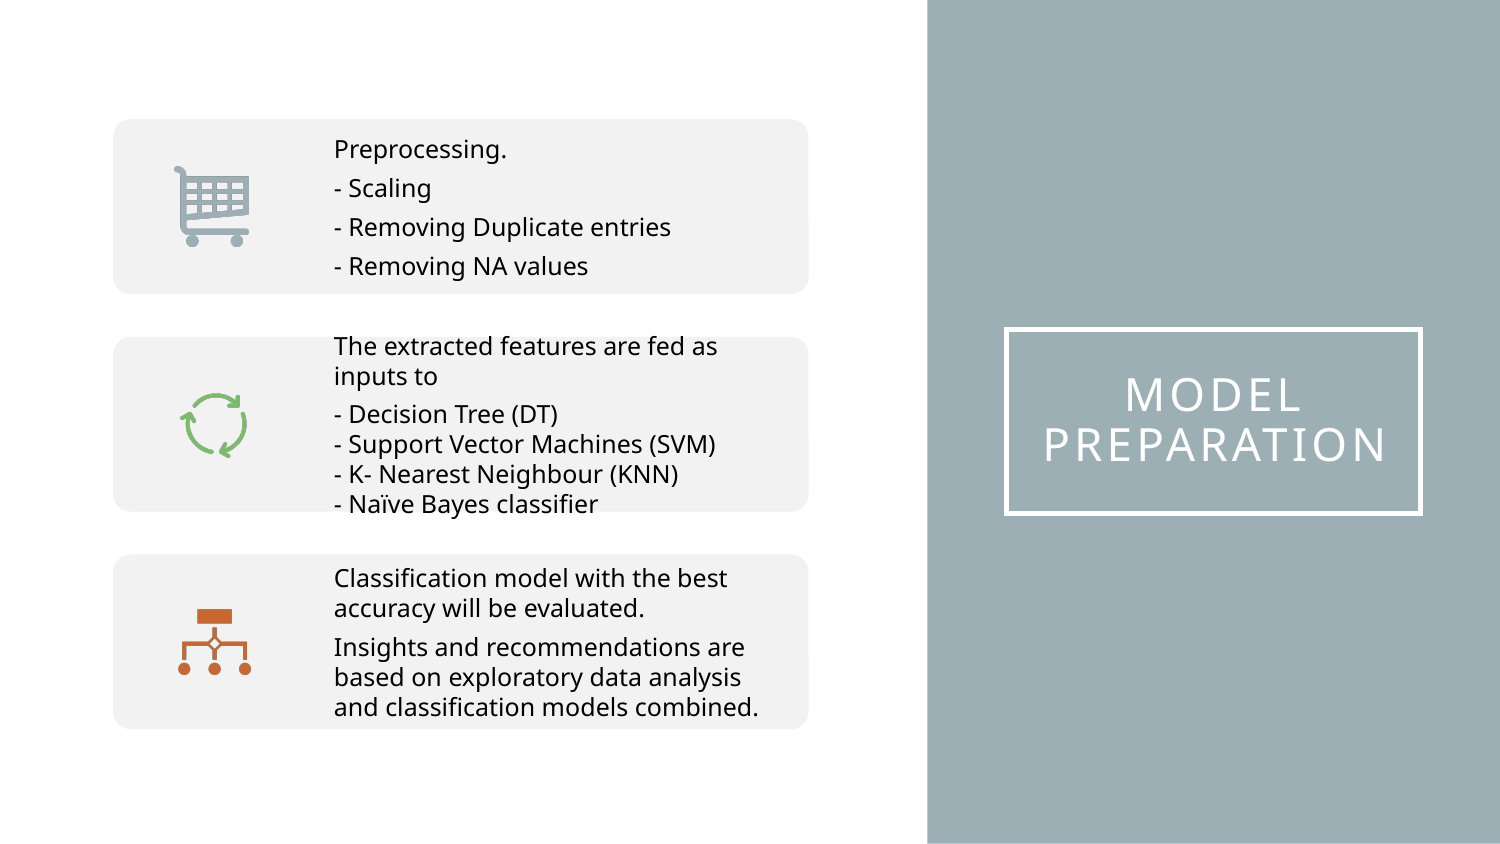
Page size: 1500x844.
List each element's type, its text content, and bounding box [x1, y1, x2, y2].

text_box [926, 0, 1500, 844]
text_box [0, 0, 926, 844]
title MODEL PREPARATION [1004, 327, 1423, 516]
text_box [113, 118, 809, 731]
